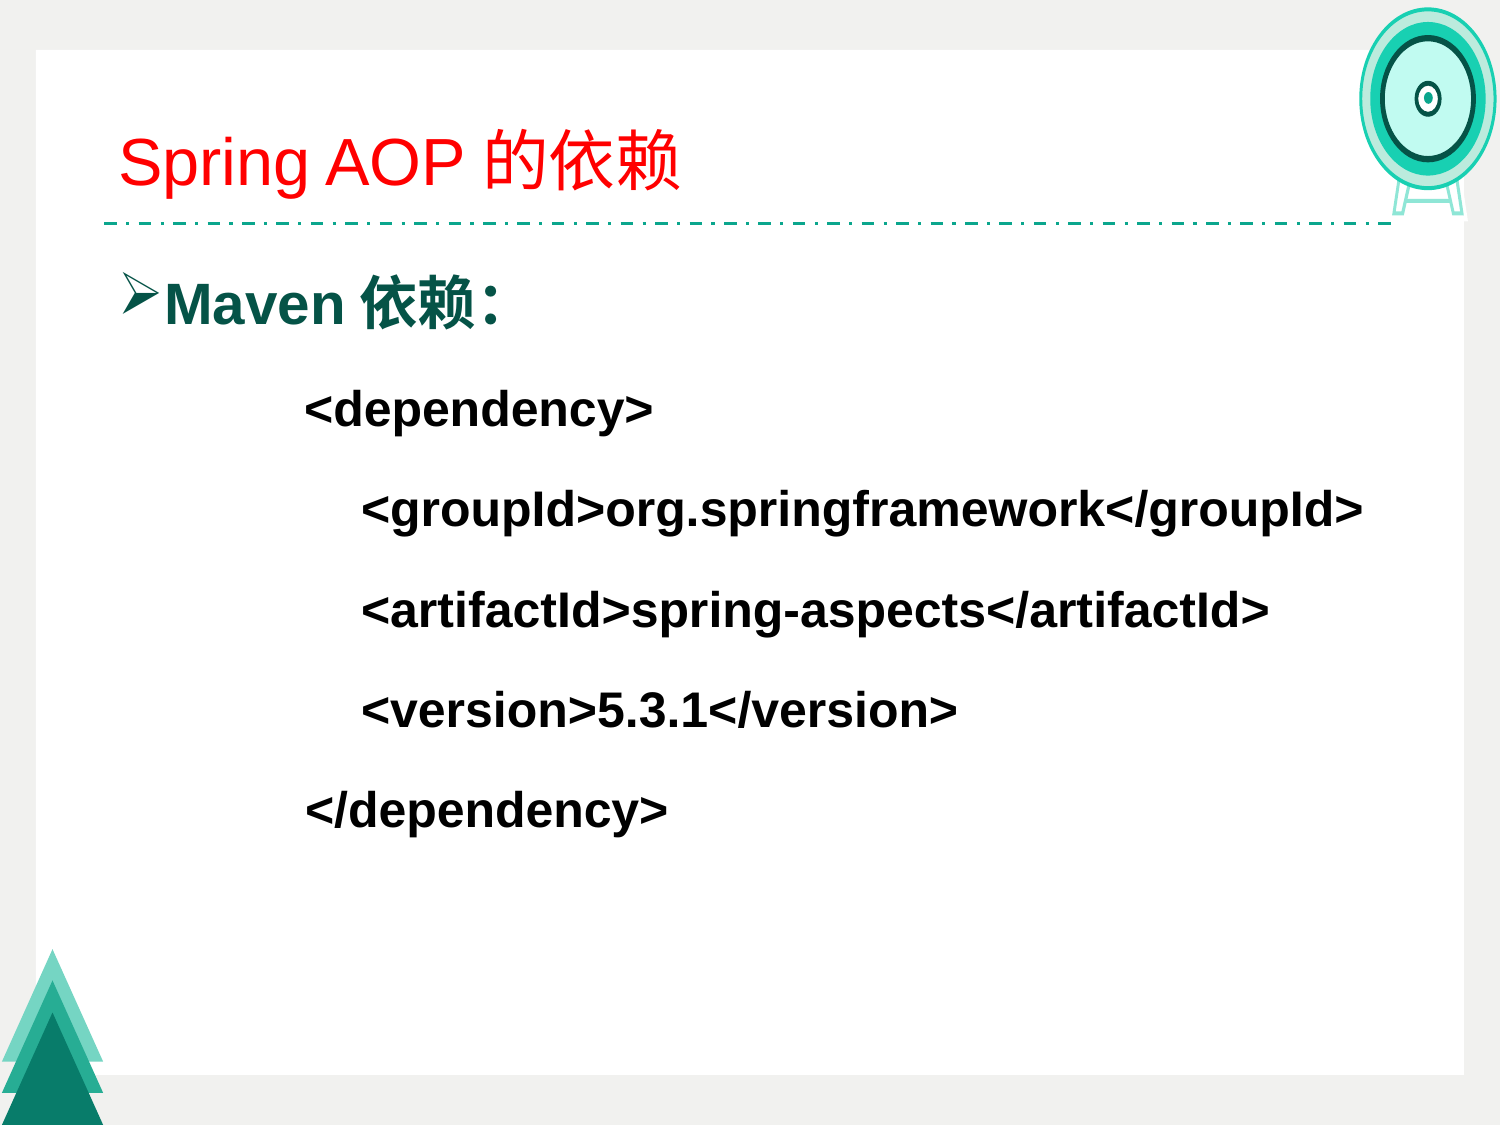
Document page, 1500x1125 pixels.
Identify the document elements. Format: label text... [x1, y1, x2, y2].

list Maven依赖： <dependency> <groupId>org.springframework</groupId> <artifactId>spring-aspects</artifactId> <version>5.3.1</version> </dependency> [102, 223, 1392, 1024]
title Spring AOP的依赖 [103, 104, 1371, 223]
